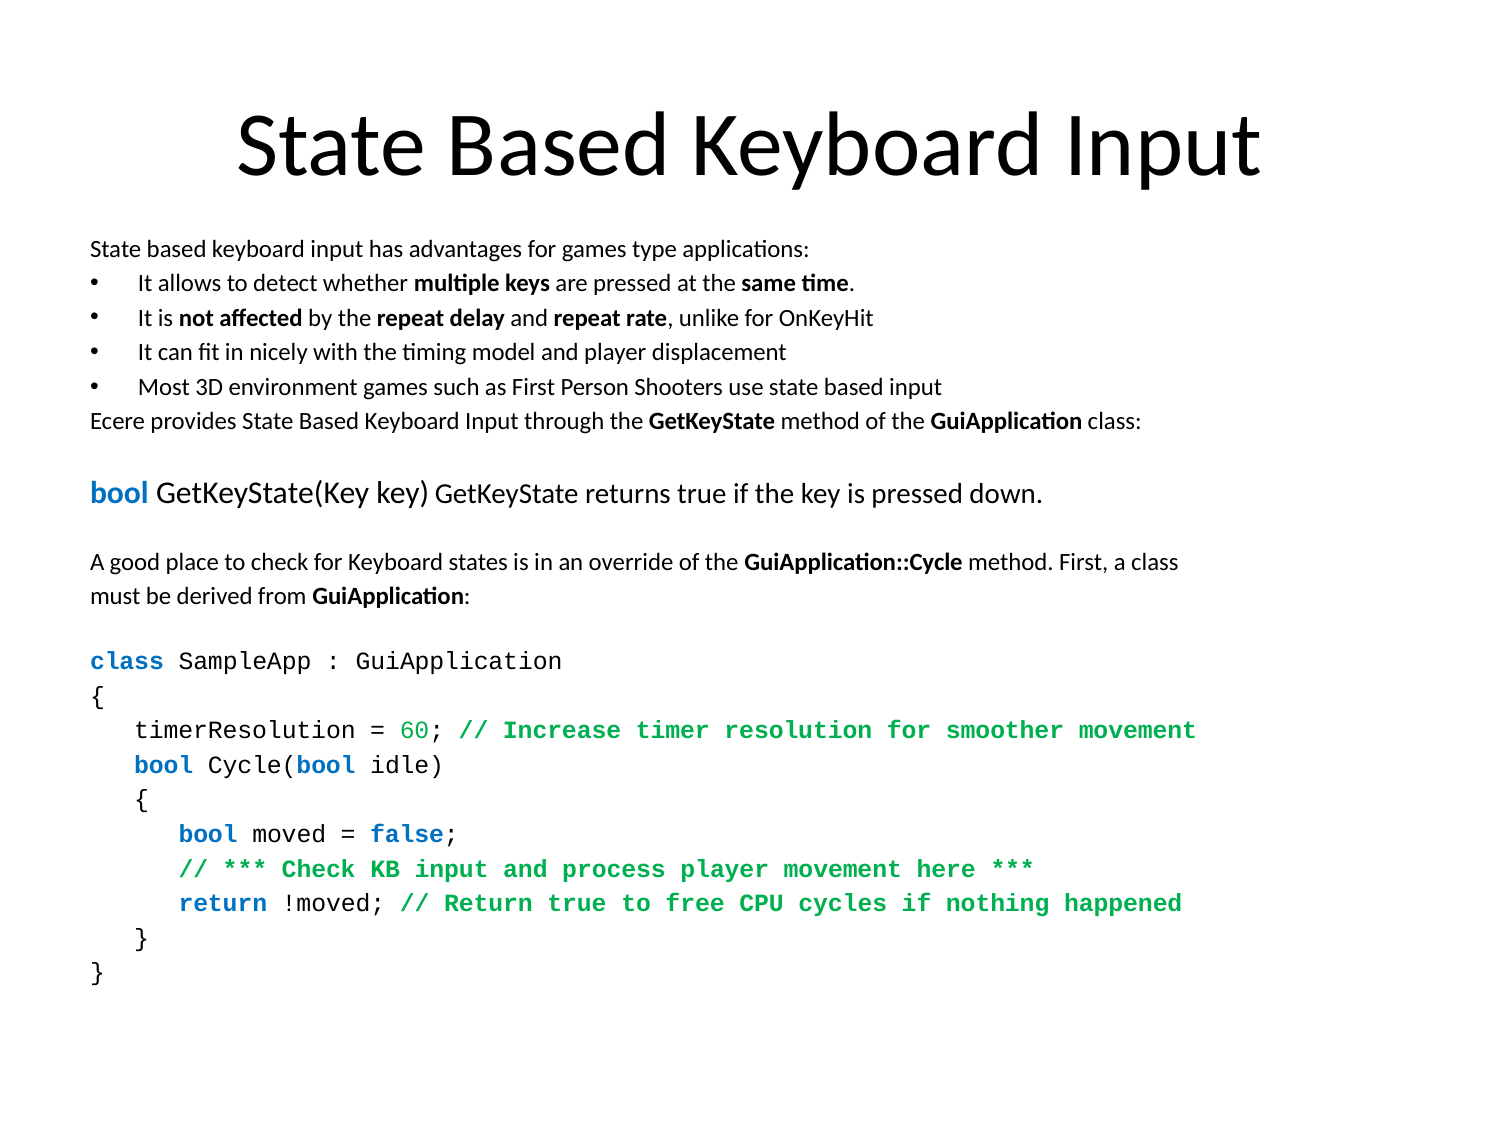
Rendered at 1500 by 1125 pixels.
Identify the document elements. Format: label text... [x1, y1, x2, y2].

title State Based Keyboard Input [75, 45, 1425, 224]
list State based keyboard input has advantages for games type applications: It allows to detect whether multiple keys are pressed at the same time. It is not affected by the repeat delay and repeat rate, unlike for OnKeyHit It can fit in nicely with the timing model and player displacement Most 3D environment games such as First Person Shooters use state based input Ecere provides State Based Keyboard Input through the GetKeyState method of the GuiApplication class: bool GetKeyState(Key key) GetKeyState returns true if the key is pressed down. A good place to check for Keyboard states is in an override of the GuiApplication::Cycle method. First, a class must be derived from GuiApplication: class SampleApp : GuiApplication { timerResolution = 60; // Increase timer resolution for smoother movement bool Cycle(bool idle) { bool moved = false; // *** Check KB input and process player movement here *** return !moved; // Return true to free CPU cycles if nothing happened } } [75, 224, 1425, 1005]
